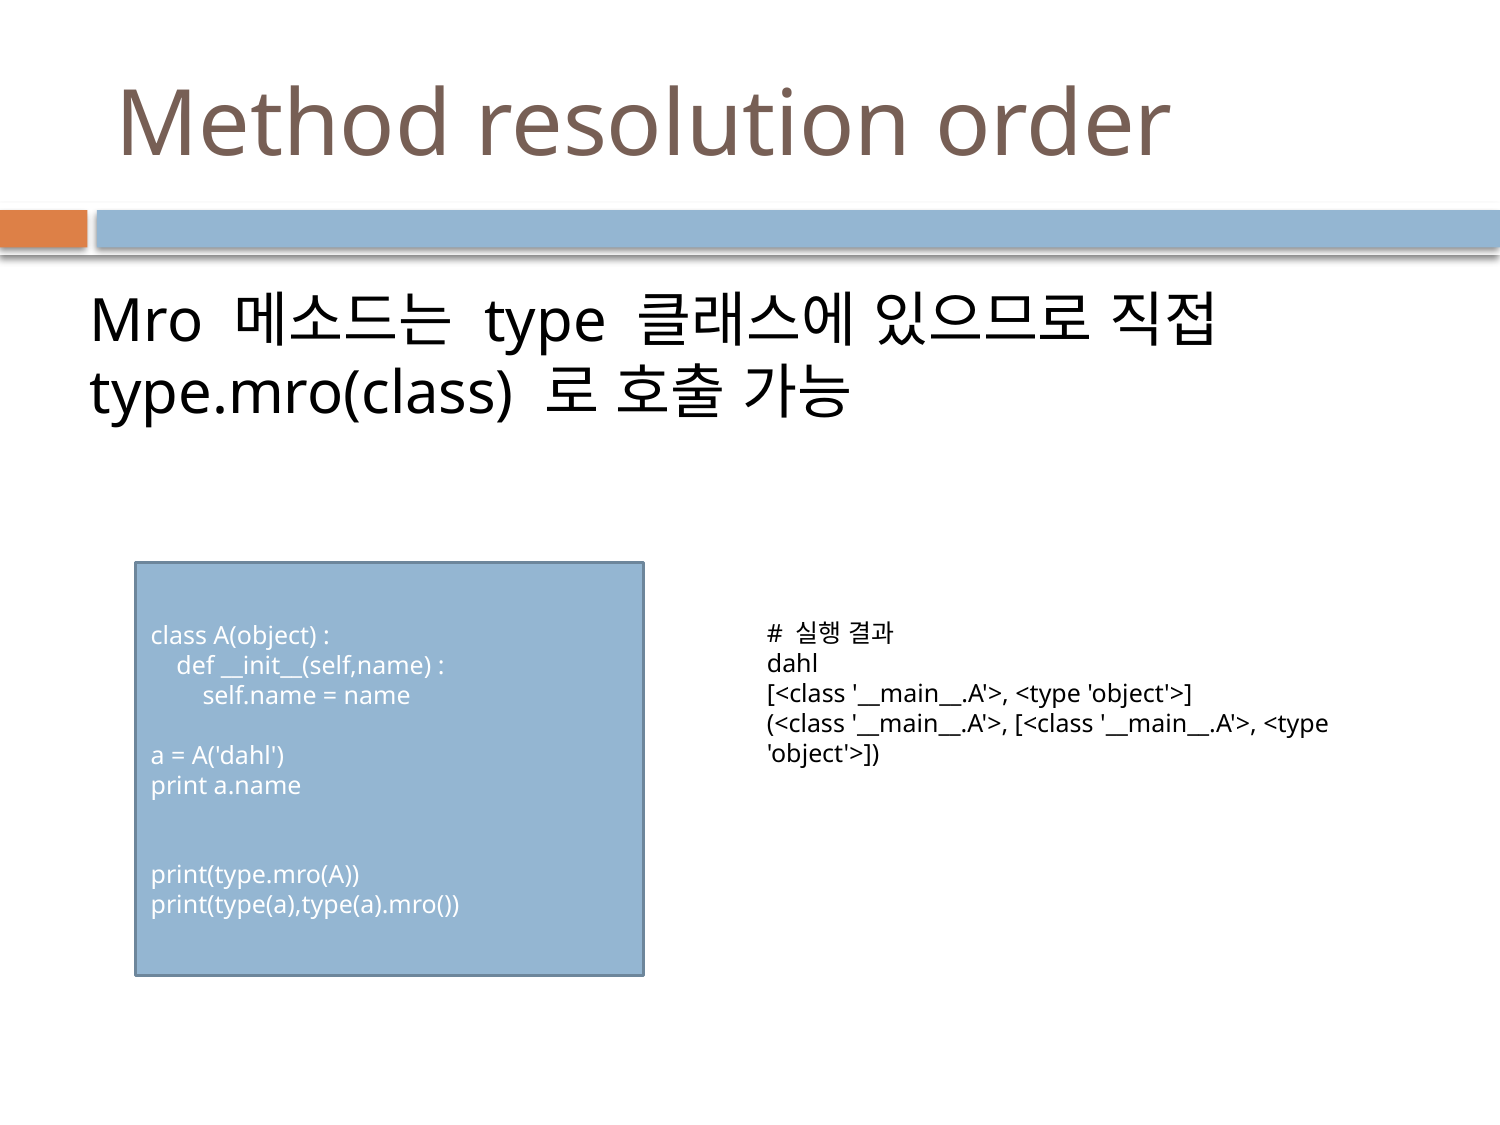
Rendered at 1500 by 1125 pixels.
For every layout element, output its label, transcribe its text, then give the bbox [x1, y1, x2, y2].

list Mro 메소드는 type 클래스에 있으므로 직접 type.mro(class) 로 호출 가능 [75, 274, 1425, 433]
text_box class A(object) : def __init__(self,name) : self.name = name a = A('dahl') print a.name print(type.mro(A)) print(type(a),type(a).mro()) [134, 561, 645, 977]
title Method resolution order [100, 37, 1438, 200]
text_box # 실행 결과 dahl [<class '__main__.A'>, <type 'object'>] (<class '__main__.A'>, [<class '__main__.A'>, <type 'object'>]) [752, 610, 1355, 775]
